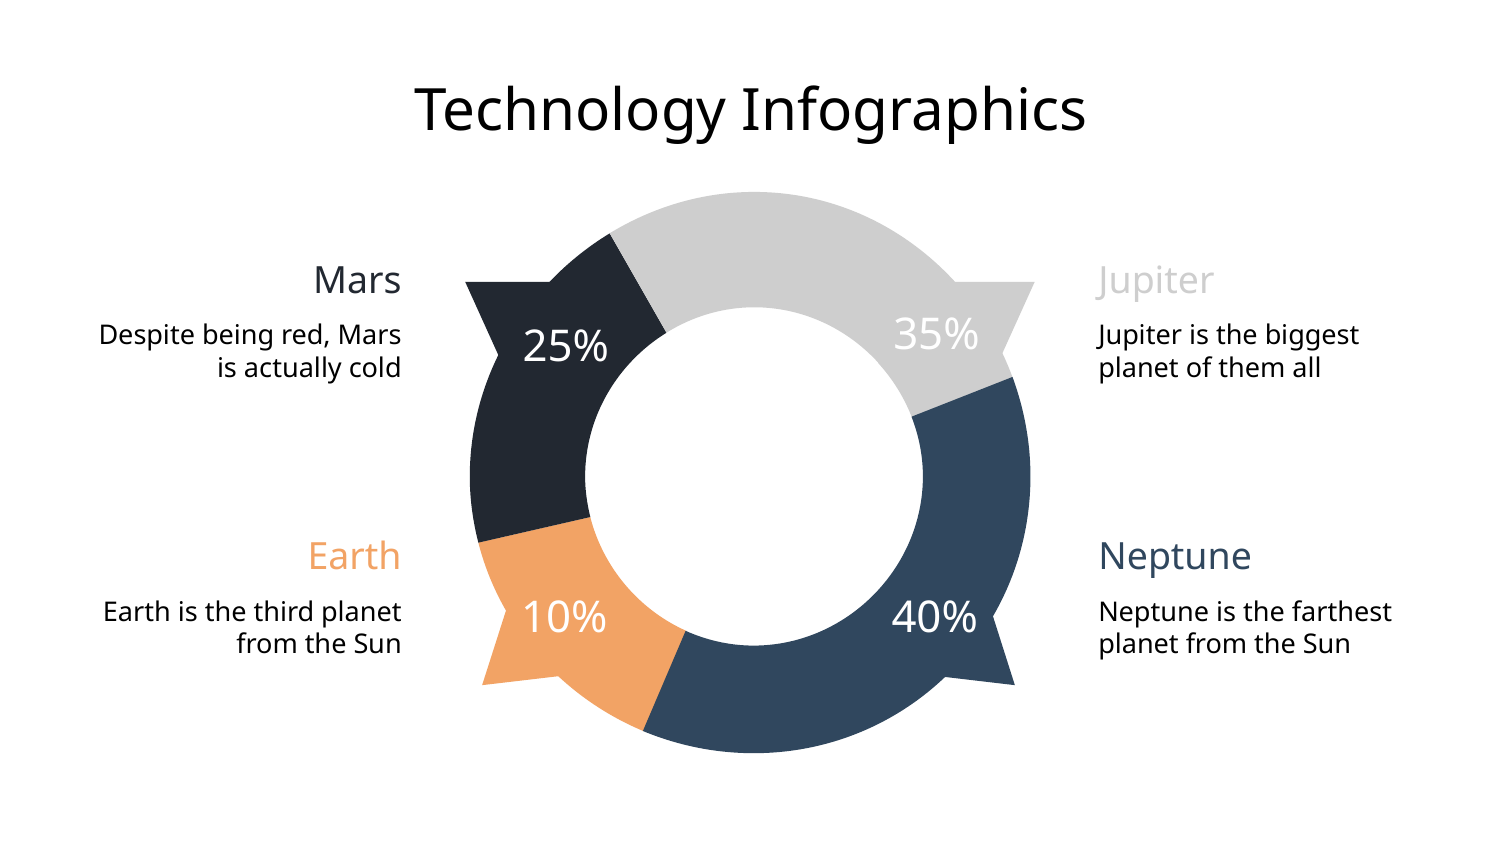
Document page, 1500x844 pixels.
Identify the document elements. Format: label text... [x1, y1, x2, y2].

text_box Despite being red, Mars is actually cold [75, 302, 417, 390]
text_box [464, 191, 1036, 754]
text_box Earth is the third planet from the Sun [75, 579, 417, 667]
text_box Jupiter [1083, 253, 1425, 302]
text_box Neptune [1083, 530, 1425, 579]
text_box Neptune is the farthest planet from the Sun [1083, 579, 1425, 667]
text_box Earth [75, 530, 417, 579]
text_box Technology Infographics [117, 67, 1385, 147]
text_box Mars [75, 253, 417, 302]
text_box Jupiter is the biggest planet of them all [1083, 302, 1425, 390]
